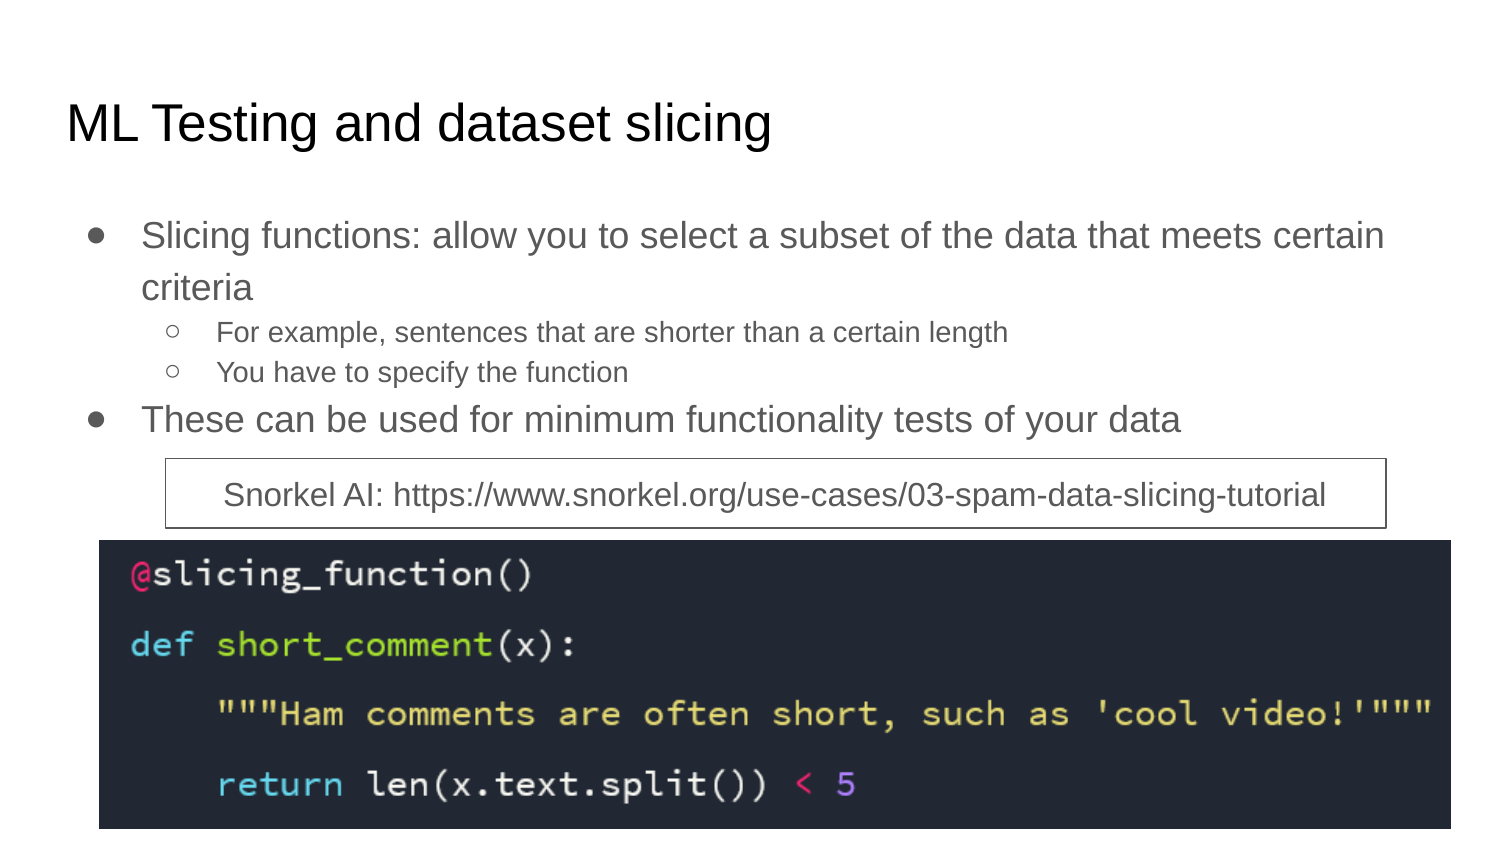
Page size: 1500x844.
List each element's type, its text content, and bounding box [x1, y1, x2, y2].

picture [98, 540, 1451, 829]
text_box Snorkel AI: https://www.snorkel.org/use-cases/03-spam-data-slicing-tutorial [165, 458, 1387, 529]
list Slicing functions: allow you to select a subset of the data that meets certain criteria For example, sentences that are shorter than a certain length You have to specify the function These can be used for minimum functionality tests of your data [51, 189, 1449, 750]
title ML Testing and dataset slicing [51, 72, 1449, 167]
